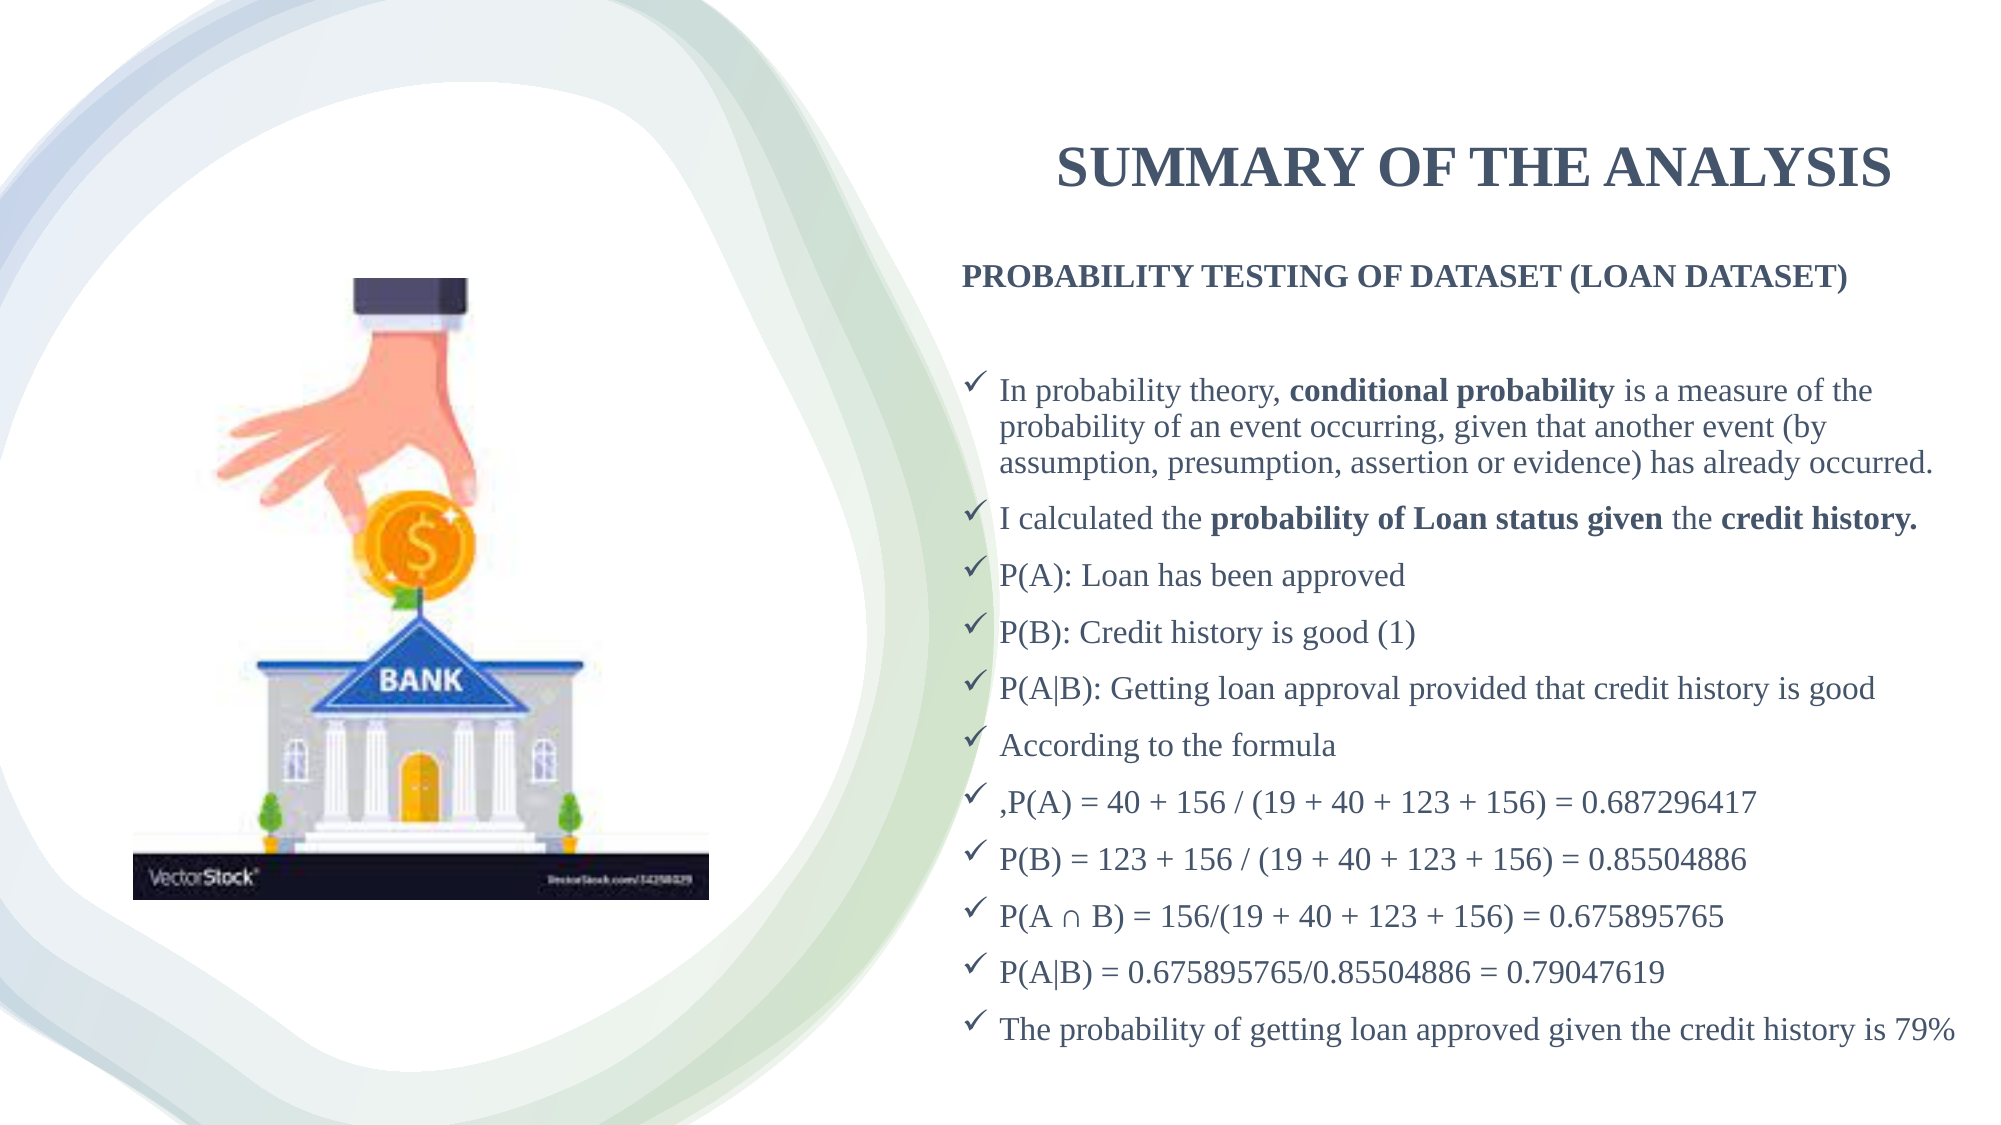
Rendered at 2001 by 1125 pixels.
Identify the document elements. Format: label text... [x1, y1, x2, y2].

title SUMMARY OF THE ANALYSIS [1041, 95, 1947, 241]
text_box [1000, 0, 2000, 1125]
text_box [0, 0, 1000, 1125]
picture [133, 278, 709, 900]
list PROBABILITY TESTING OF DATASET (LOAN DATASET) In probability theory, conditional probability is a measure of the probability of an event occurring, given that another event (by assumption, presumption, assertion or evidence) has already occurred. I calculated the probability of Loan status given the credit history. P(A): Loan has been approved P(B): Credit history is good (1) P(A|B): Getting loan approval provided that credit history is good According to the formula ,P(A) = 40 + 156 / (19 + 40 + 123 + 156) = 0.687296417 P(B) = 123 + 156 / (19 + 40 + 123 + 156) = 0.85504886 P(A ∩ B) = 156/(19 + 40 + 123 + 156) = 0.675895765 P(A|B) = 0.675895765/0.85504886 = 0.79047619 The probability of getting loan approved given the credit history is 79% [1000, 251, 1988, 1093]
